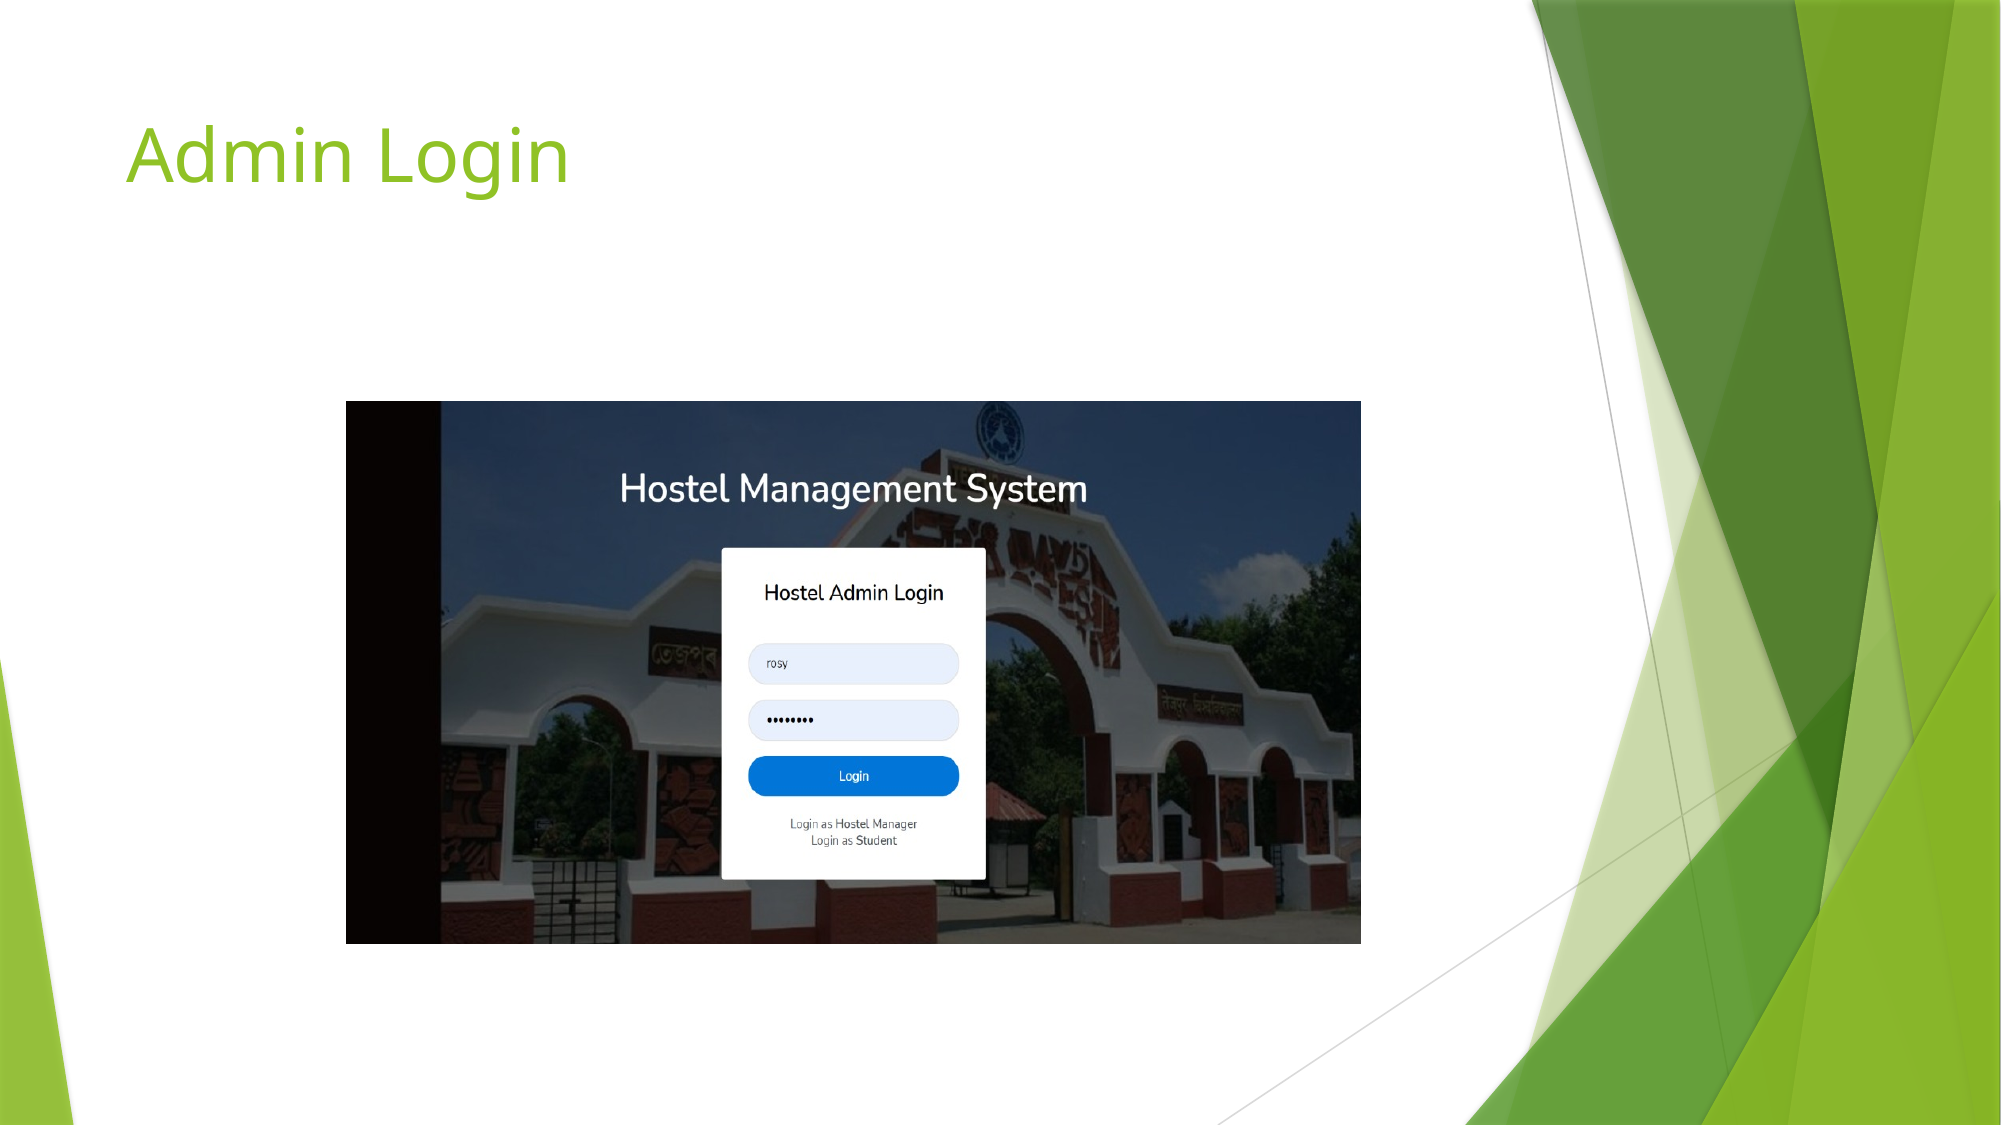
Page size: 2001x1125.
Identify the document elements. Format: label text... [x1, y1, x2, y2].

list [111, 354, 1522, 992]
title Admin Login [111, 99, 1522, 317]
picture [345, 400, 1362, 945]
